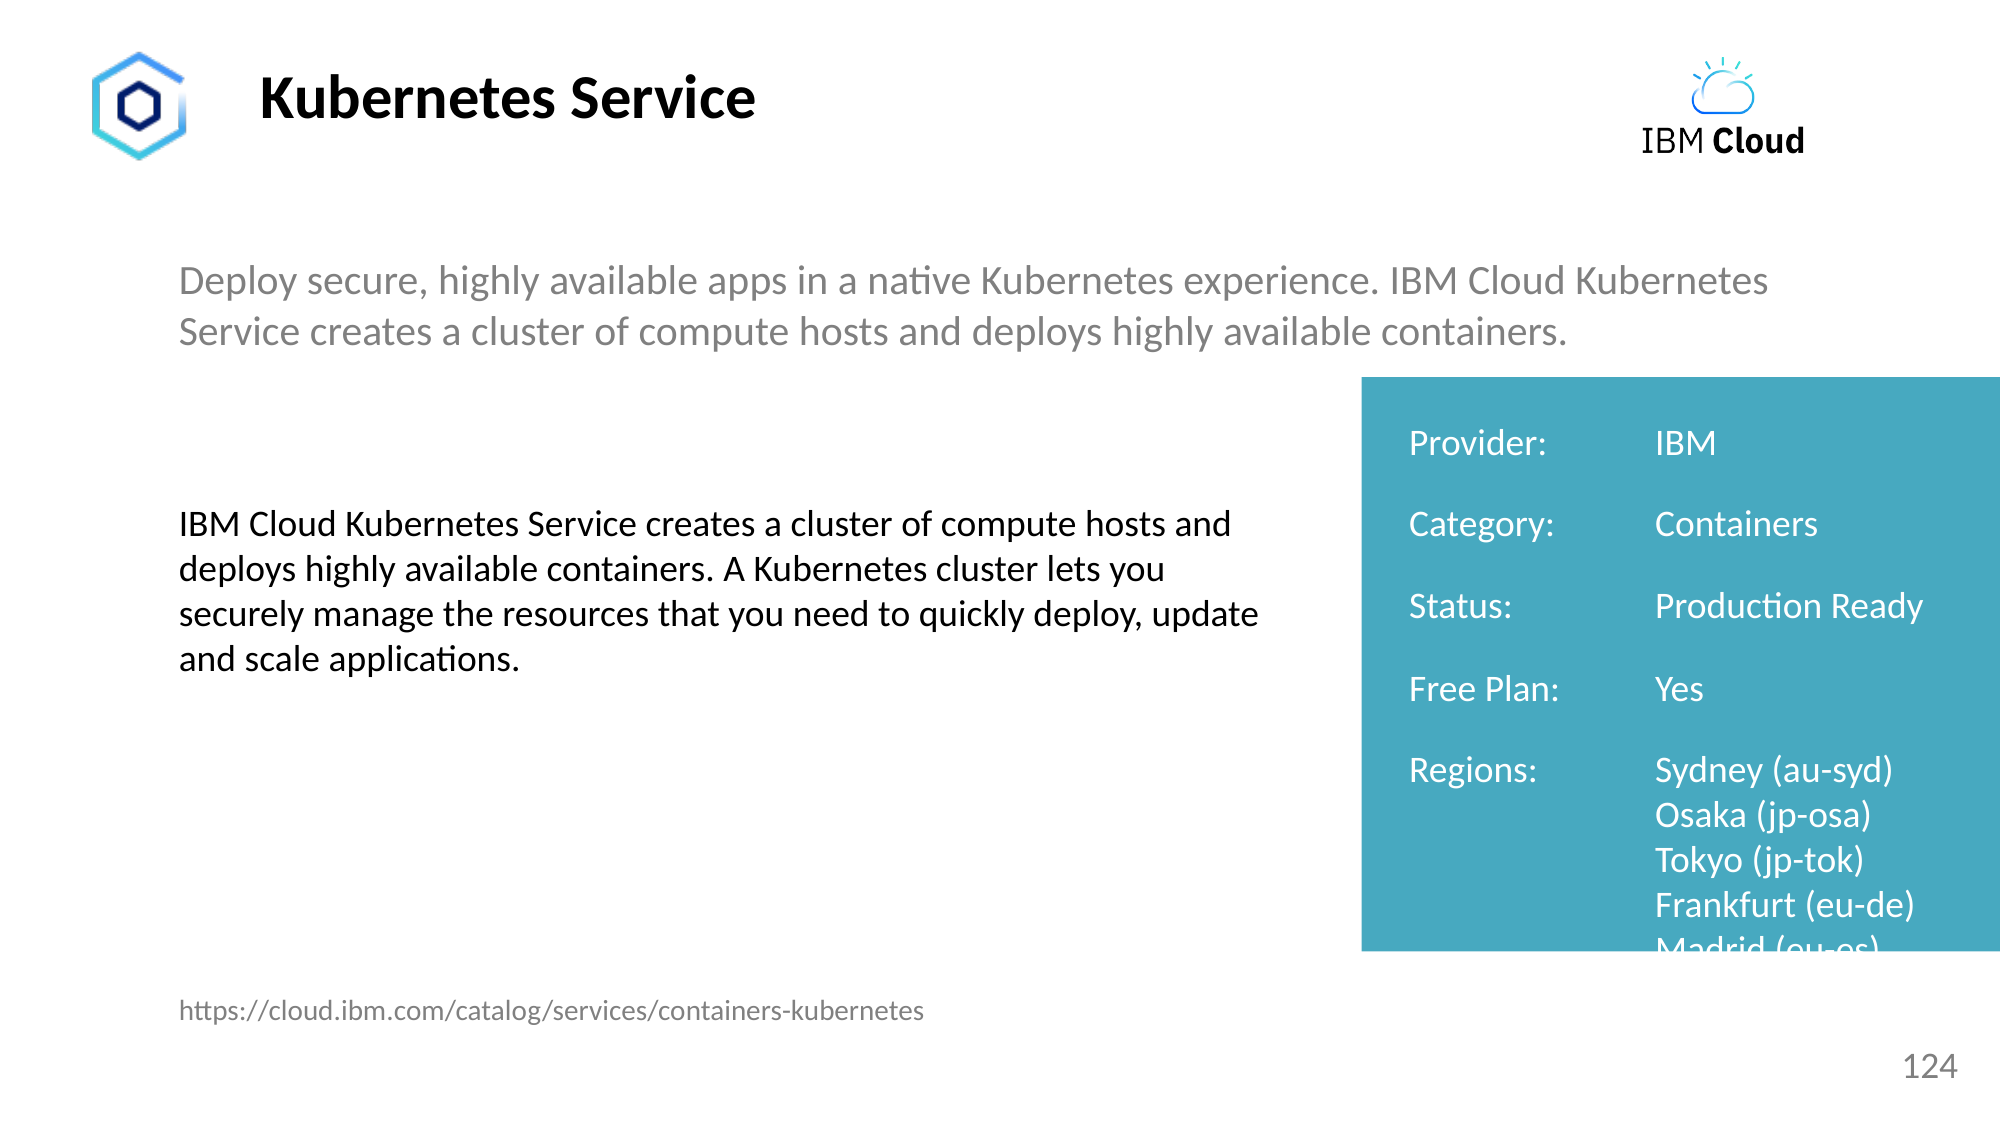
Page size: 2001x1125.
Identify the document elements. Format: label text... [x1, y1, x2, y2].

text_box Provider: [1394, 410, 1640, 471]
text_box Containers [1640, 492, 2000, 553]
text_box [1361, 377, 2000, 952]
text_box IBM [1640, 410, 2000, 471]
text_box Yes [1640, 656, 1969, 717]
text_box Status: [1394, 574, 1640, 635]
text_box Regions: [1394, 738, 1640, 799]
text_box Free Plan: [1394, 656, 1640, 717]
text_box 124 [1886, 1033, 2000, 1067]
text_box IBM Cloud Kubernetes Service creates a cluster of compute hosts and deploys highly available containers. A Kubernetes cluster lets you securely manage the resources that you need to quickly deploy, update and scale applications. [163, 492, 1313, 553]
text_box Category: [1394, 492, 1640, 553]
text_box Production Ready [1640, 574, 1969, 635]
text_box https://cloud.ibm.com/catalog/services/containers-kubernetes [163, 984, 1805, 1045]
picture [1640, 48, 1805, 165]
picture [81, 48, 197, 165]
text_box Sydney (au-syd) Osaka (jp-osa) Tokyo (jp-tok) Frankfurt (eu-de) Madrid (eu-es) London (eu-gb) Montreal (ca-mon) Toronto (ca-tor) Dallas (us-south) Washington DC (us-east) Sao Paulo (br-sao) [1640, 738, 1969, 799]
text_box Deploy secure, highly available apps in a native Kubernetes experience. IBM Cloud Kubernetes Service creates a cluster of compute hosts and deploys highly available containers. [163, 246, 1805, 307]
text_box Kubernetes Service [246, 49, 1639, 110]
